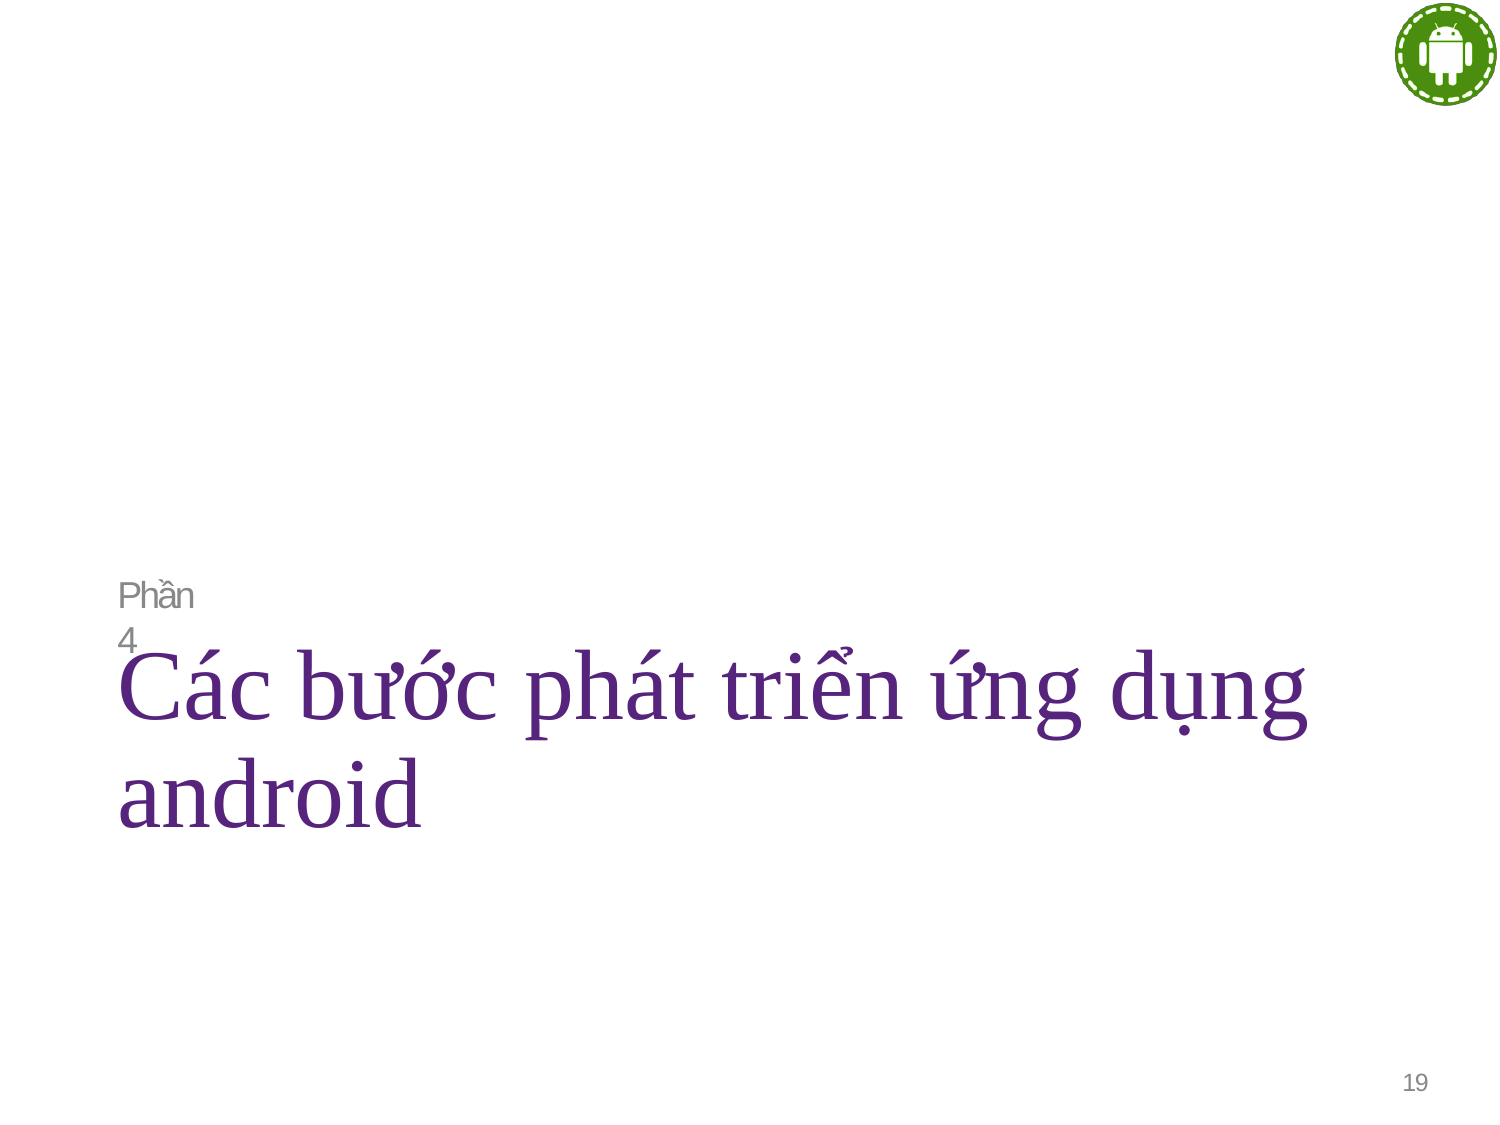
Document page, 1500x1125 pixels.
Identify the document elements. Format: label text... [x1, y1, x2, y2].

picture [1391, 0, 1500, 109]
slide_number 19 [1398, 1070, 1432, 1125]
title Các bước phát triển ứng dụng android [115, 615, 1366, 848]
text_box Phần 4 [115, 568, 224, 661]
